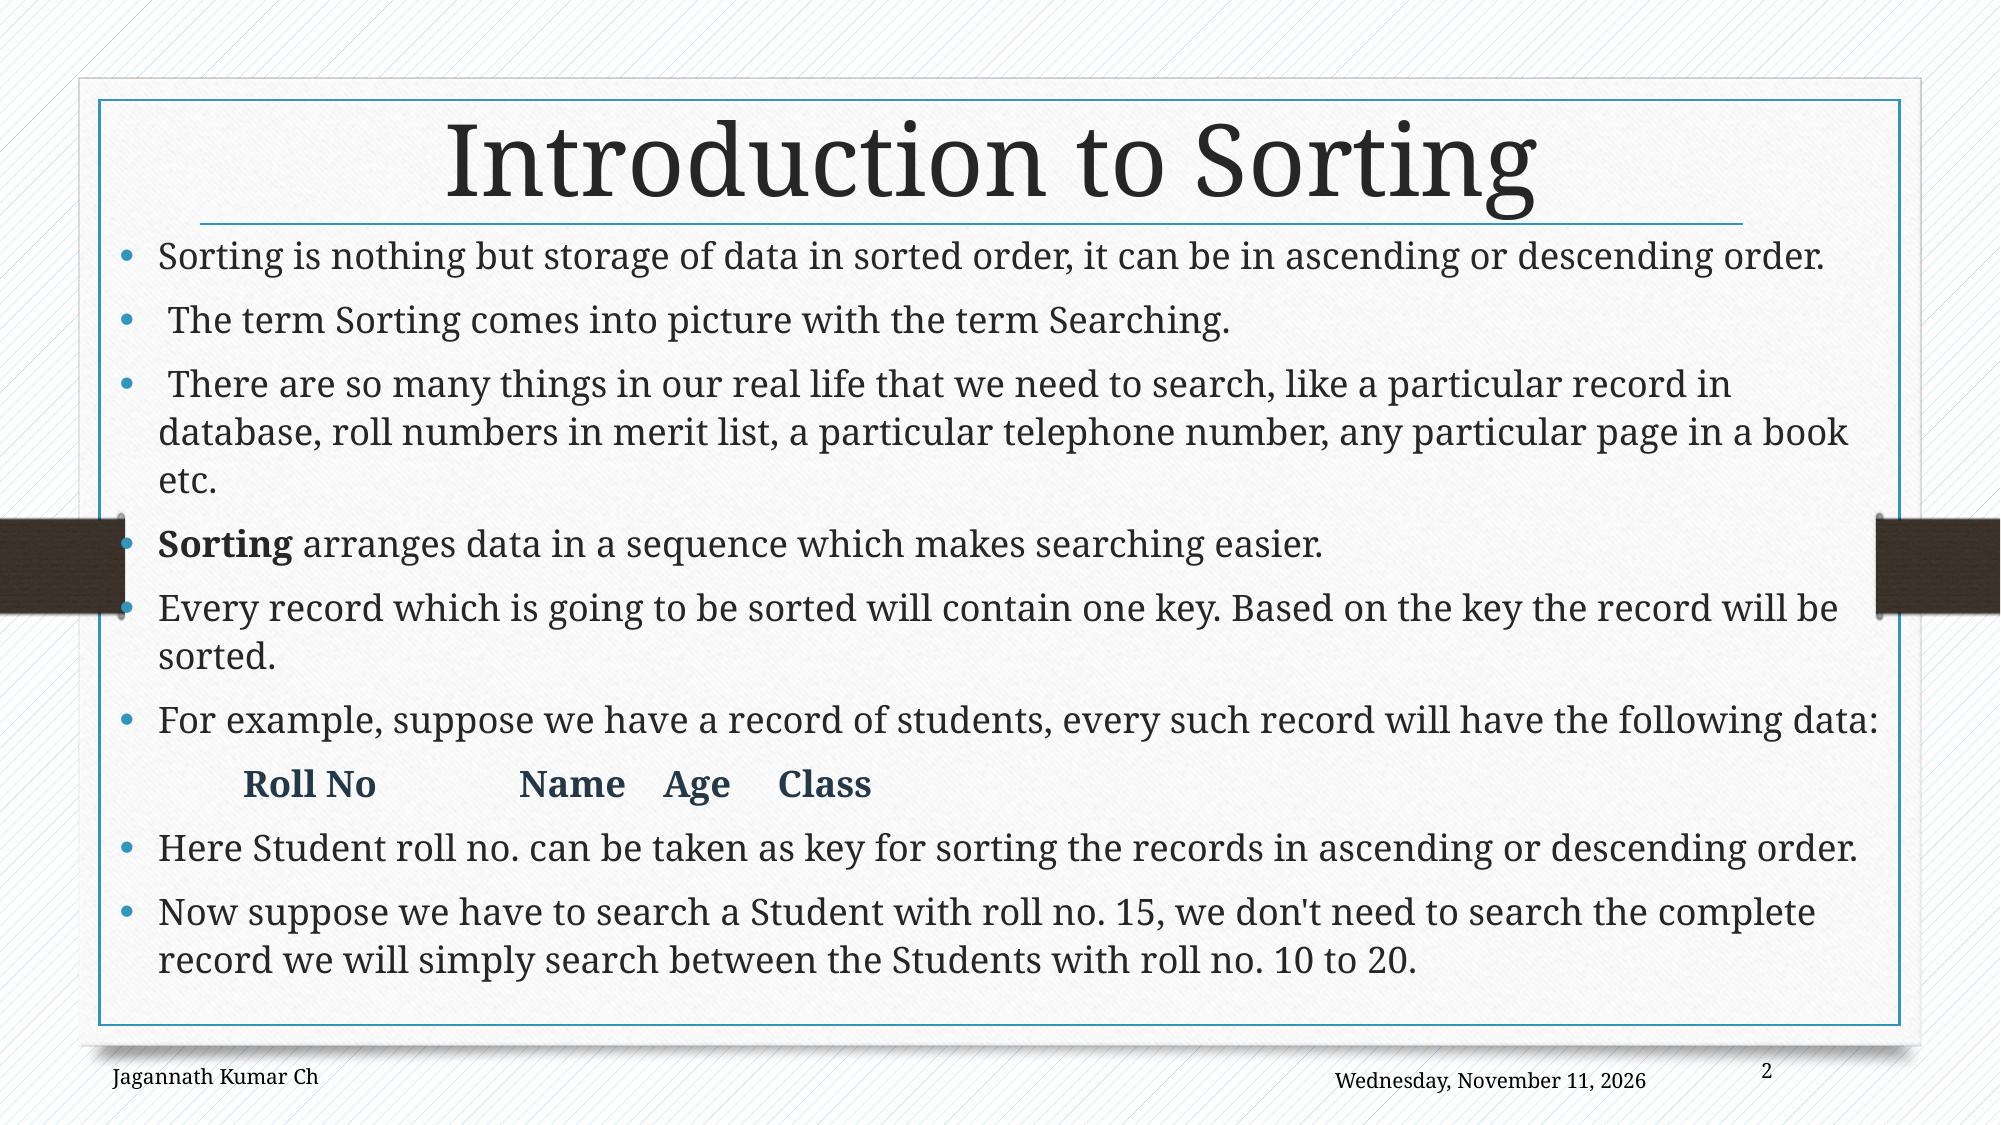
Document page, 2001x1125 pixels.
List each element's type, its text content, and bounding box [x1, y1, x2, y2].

list Sorting is nothing but storage of data in sorted order, it can be in ascending or descending order. The term Sorting comes into picture with the term Searching. There are so many things in our real life that we need to search, like a particular record in database, roll numbers in merit list, a particular telephone number, any particular page in a book etc. Sorting arranges data in a sequence which makes searching easier. Every record which is going to be sorted will contain one key. Based on the key the record will be sorted. For example, suppose we have a record of students, every such record will have the following data: Roll No Name Age Class Here Student roll no. can be taken as key for sorting the records in ascending or descending order. Now suppose we have to search a Student with roll no. 15, we don't need to search the complete record we will simply search between the Students with roll no. 10 to 20. [104, 221, 1905, 1052]
footer Jagannath Kumar Ch [97, 1053, 1296, 1099]
slide_number 2 [1698, 1049, 1788, 1095]
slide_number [1318, 1065, 1662, 1099]
title Introduction to Sorting [143, 94, 1841, 220]
picture [0, 0, 2001, 1125]
